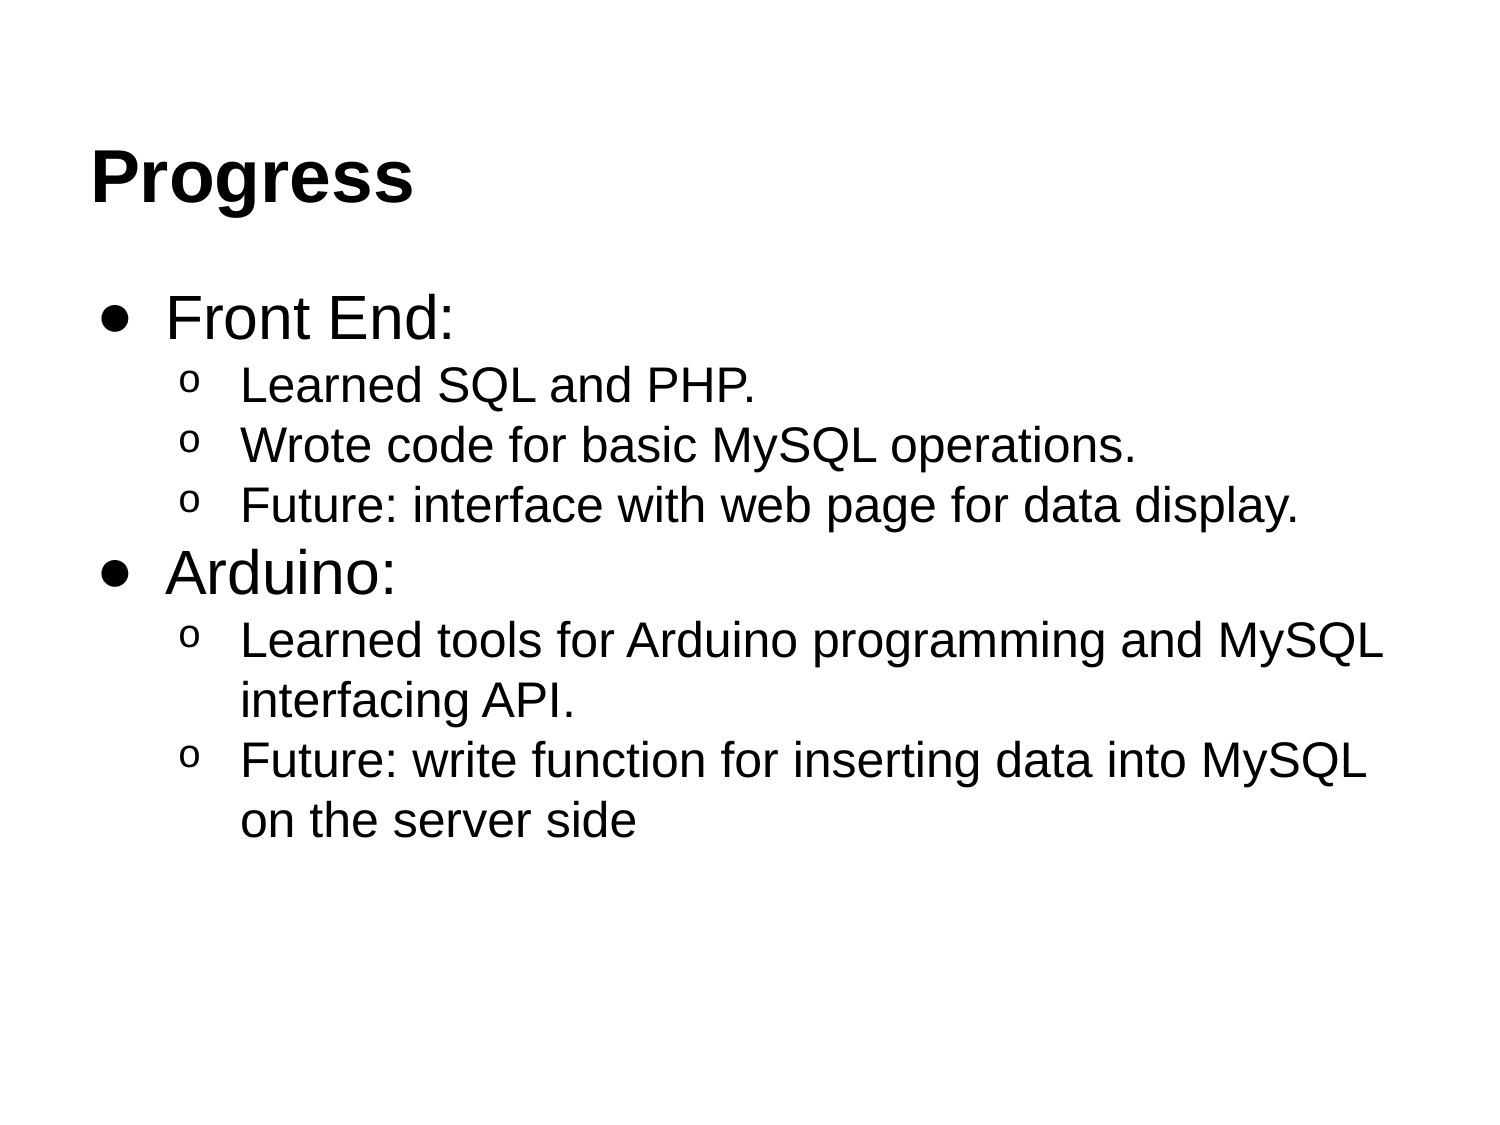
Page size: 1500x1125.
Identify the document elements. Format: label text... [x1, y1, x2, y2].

title Progress [75, 45, 1425, 233]
list Front End: Learned SQL and PHP. Wrote code for basic MySQL operations. Future: interface with web page for data display. Arduino: Learned tools for Arduino programming and MySQL interfacing API. Future: write function for inserting data into MySQL on the server side [75, 262, 1425, 1078]
